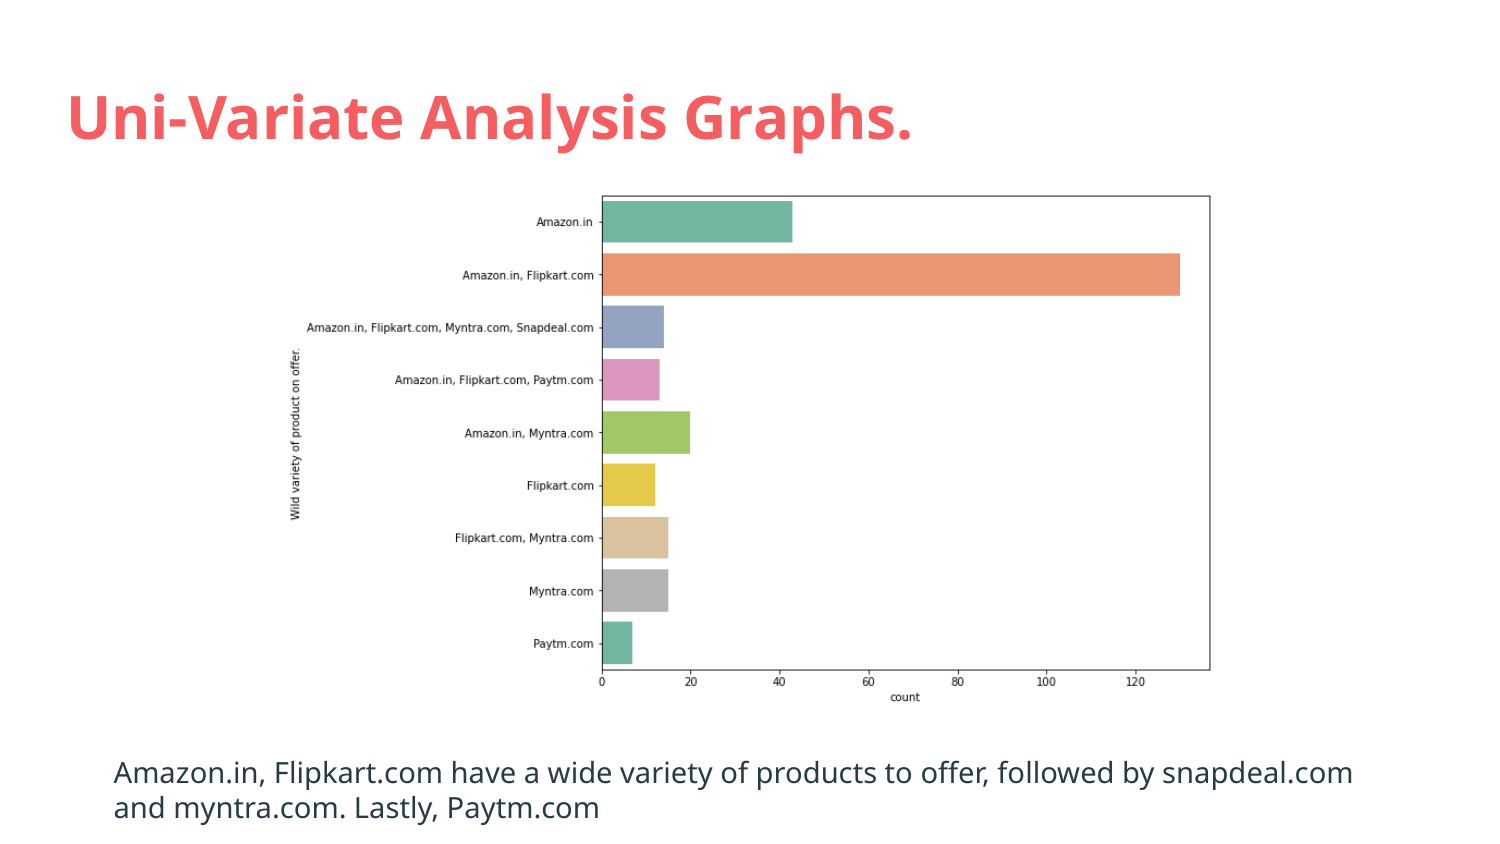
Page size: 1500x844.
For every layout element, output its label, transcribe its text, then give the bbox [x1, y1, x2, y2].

text_box Amazon.in, Flipkart.com have a wide variety of products to offer, followed by snapdeal.com and myntra.com. Lastly, Paytm.com [98, 738, 1386, 839]
title Uni-Variate Analysis Graphs. [51, 64, 1449, 167]
picture [284, 188, 1216, 711]
